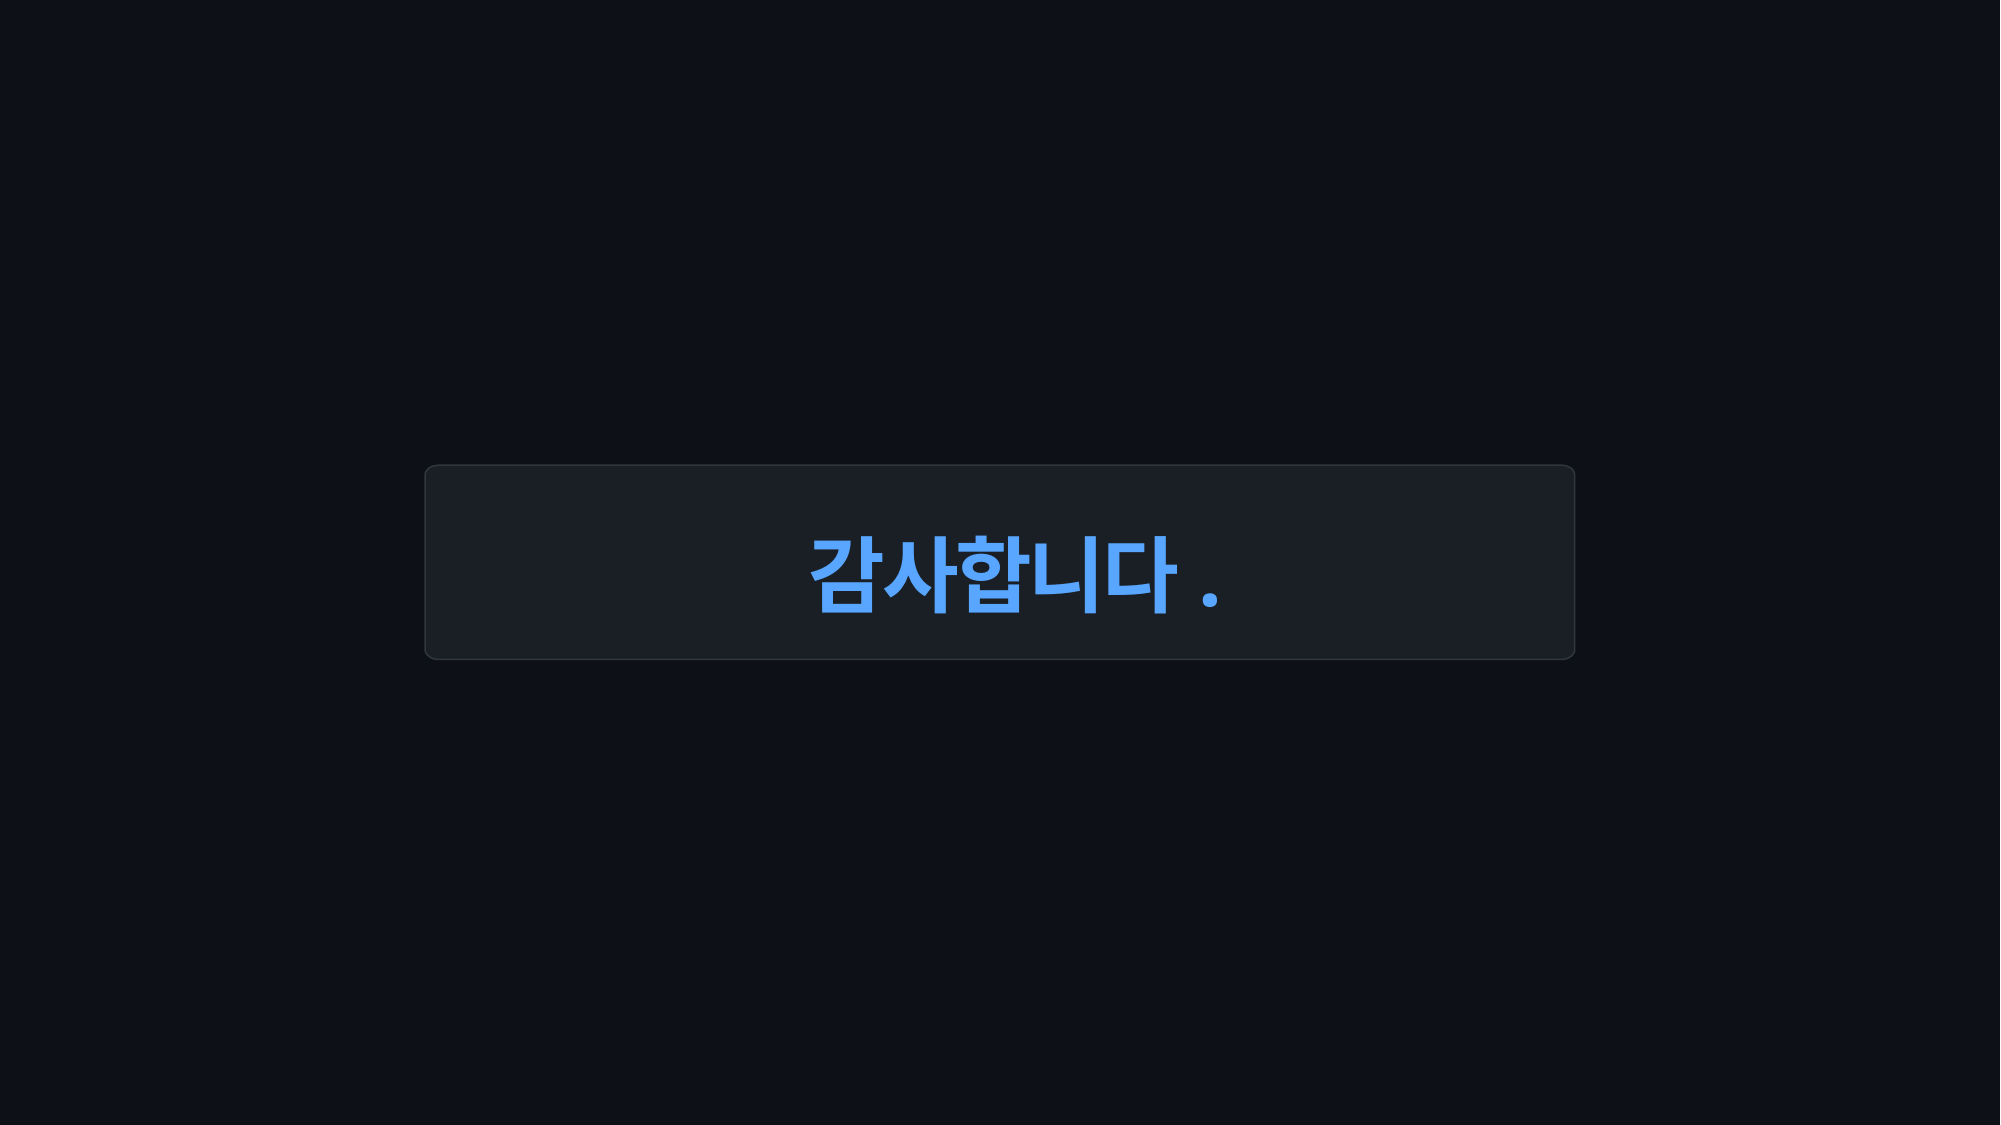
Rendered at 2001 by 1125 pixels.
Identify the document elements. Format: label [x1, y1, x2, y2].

text_box [0, 0, 2000, 1125]
text_box [424, 464, 1575, 660]
